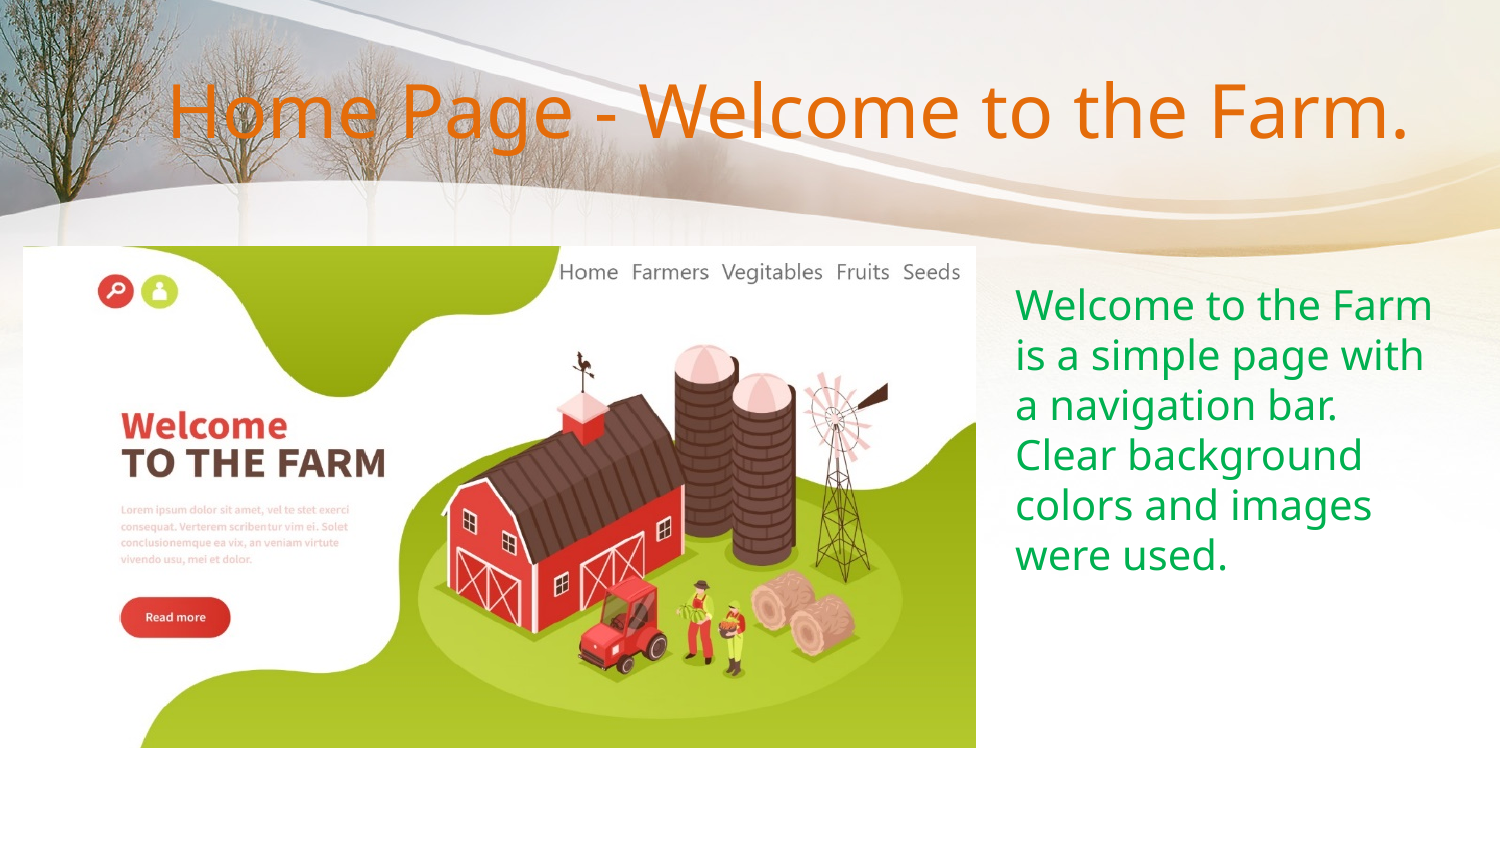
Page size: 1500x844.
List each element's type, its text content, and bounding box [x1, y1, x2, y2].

text_box Welcome to the Farm is a simple page with a navigation bar. Clear background colors and images were used. [1000, 271, 1452, 587]
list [23, 246, 976, 748]
title Home Page - Welcome to the Farm. [73, 46, 1427, 172]
picture [0, 0, 1500, 844]
